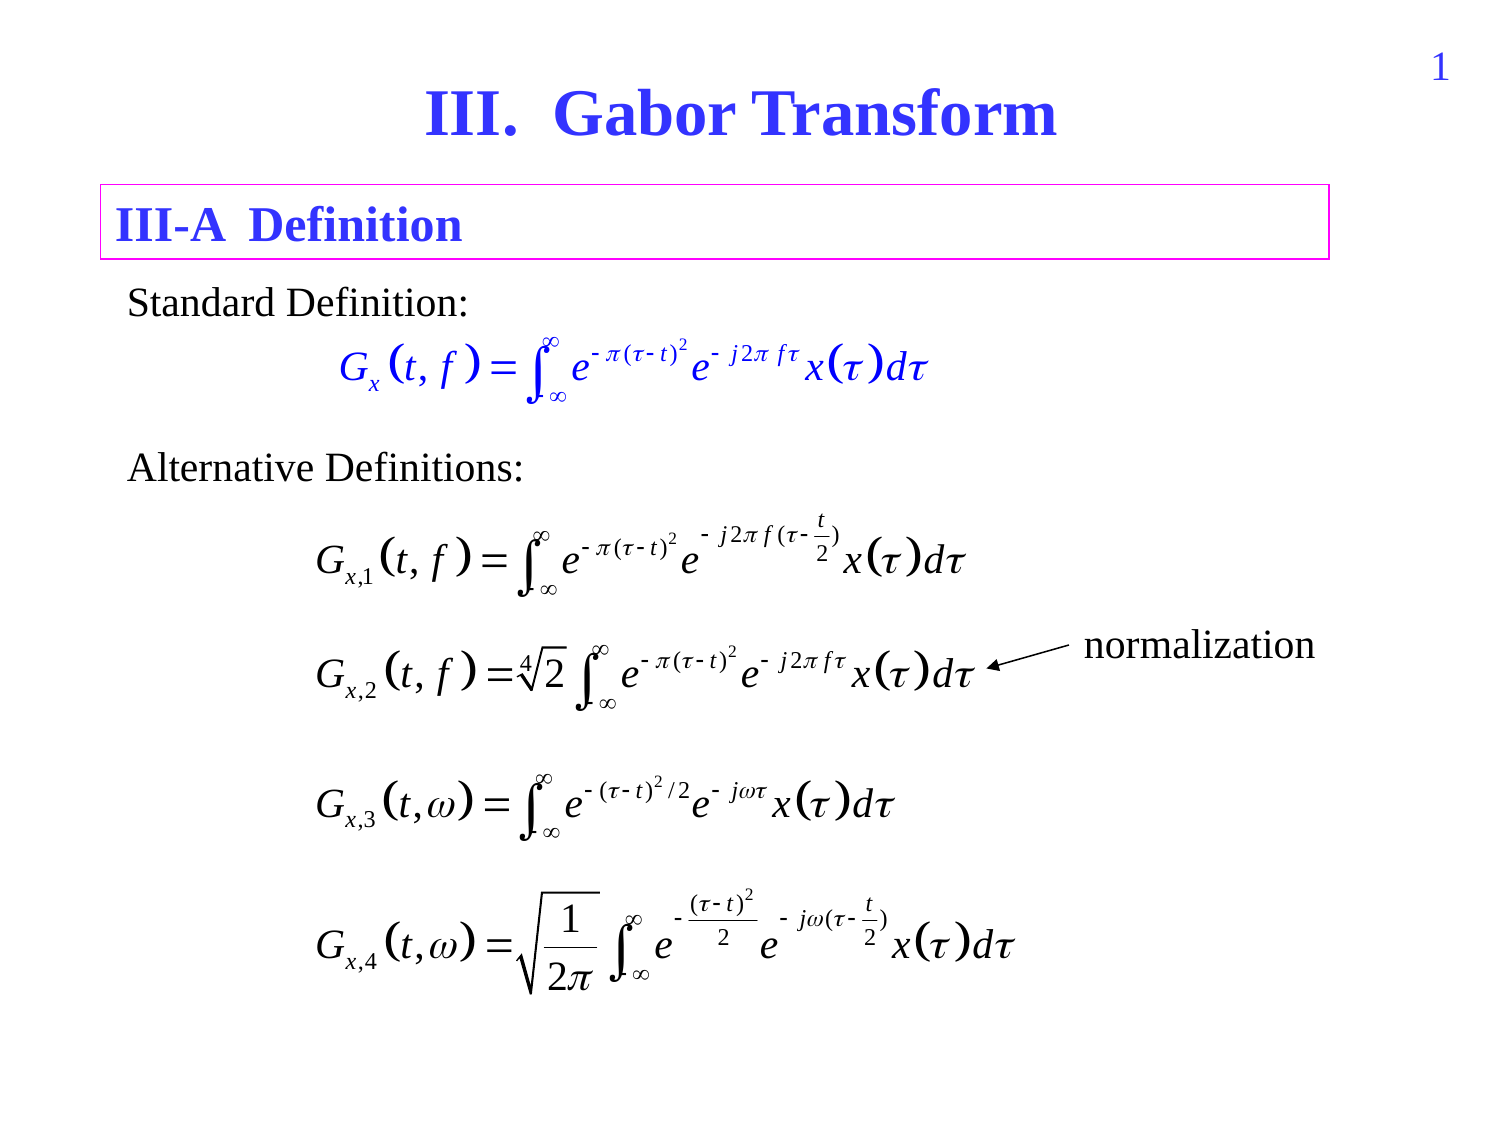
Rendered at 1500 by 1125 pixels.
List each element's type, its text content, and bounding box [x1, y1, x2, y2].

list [312, 763, 901, 845]
text_box Standard Definition: [112, 267, 963, 332]
text_box normalization [1069, 609, 1365, 675]
title III. Gabor Transform [75, 45, 1425, 173]
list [312, 503, 973, 601]
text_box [312, 632, 980, 715]
slide_number 69 [1316, 30, 1467, 110]
text_box [986, 644, 1069, 672]
text_box Alternative Definitions: [112, 432, 963, 498]
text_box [312, 881, 1022, 1001]
text_box III-A Definition [100, 184, 1329, 260]
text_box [336, 325, 934, 408]
